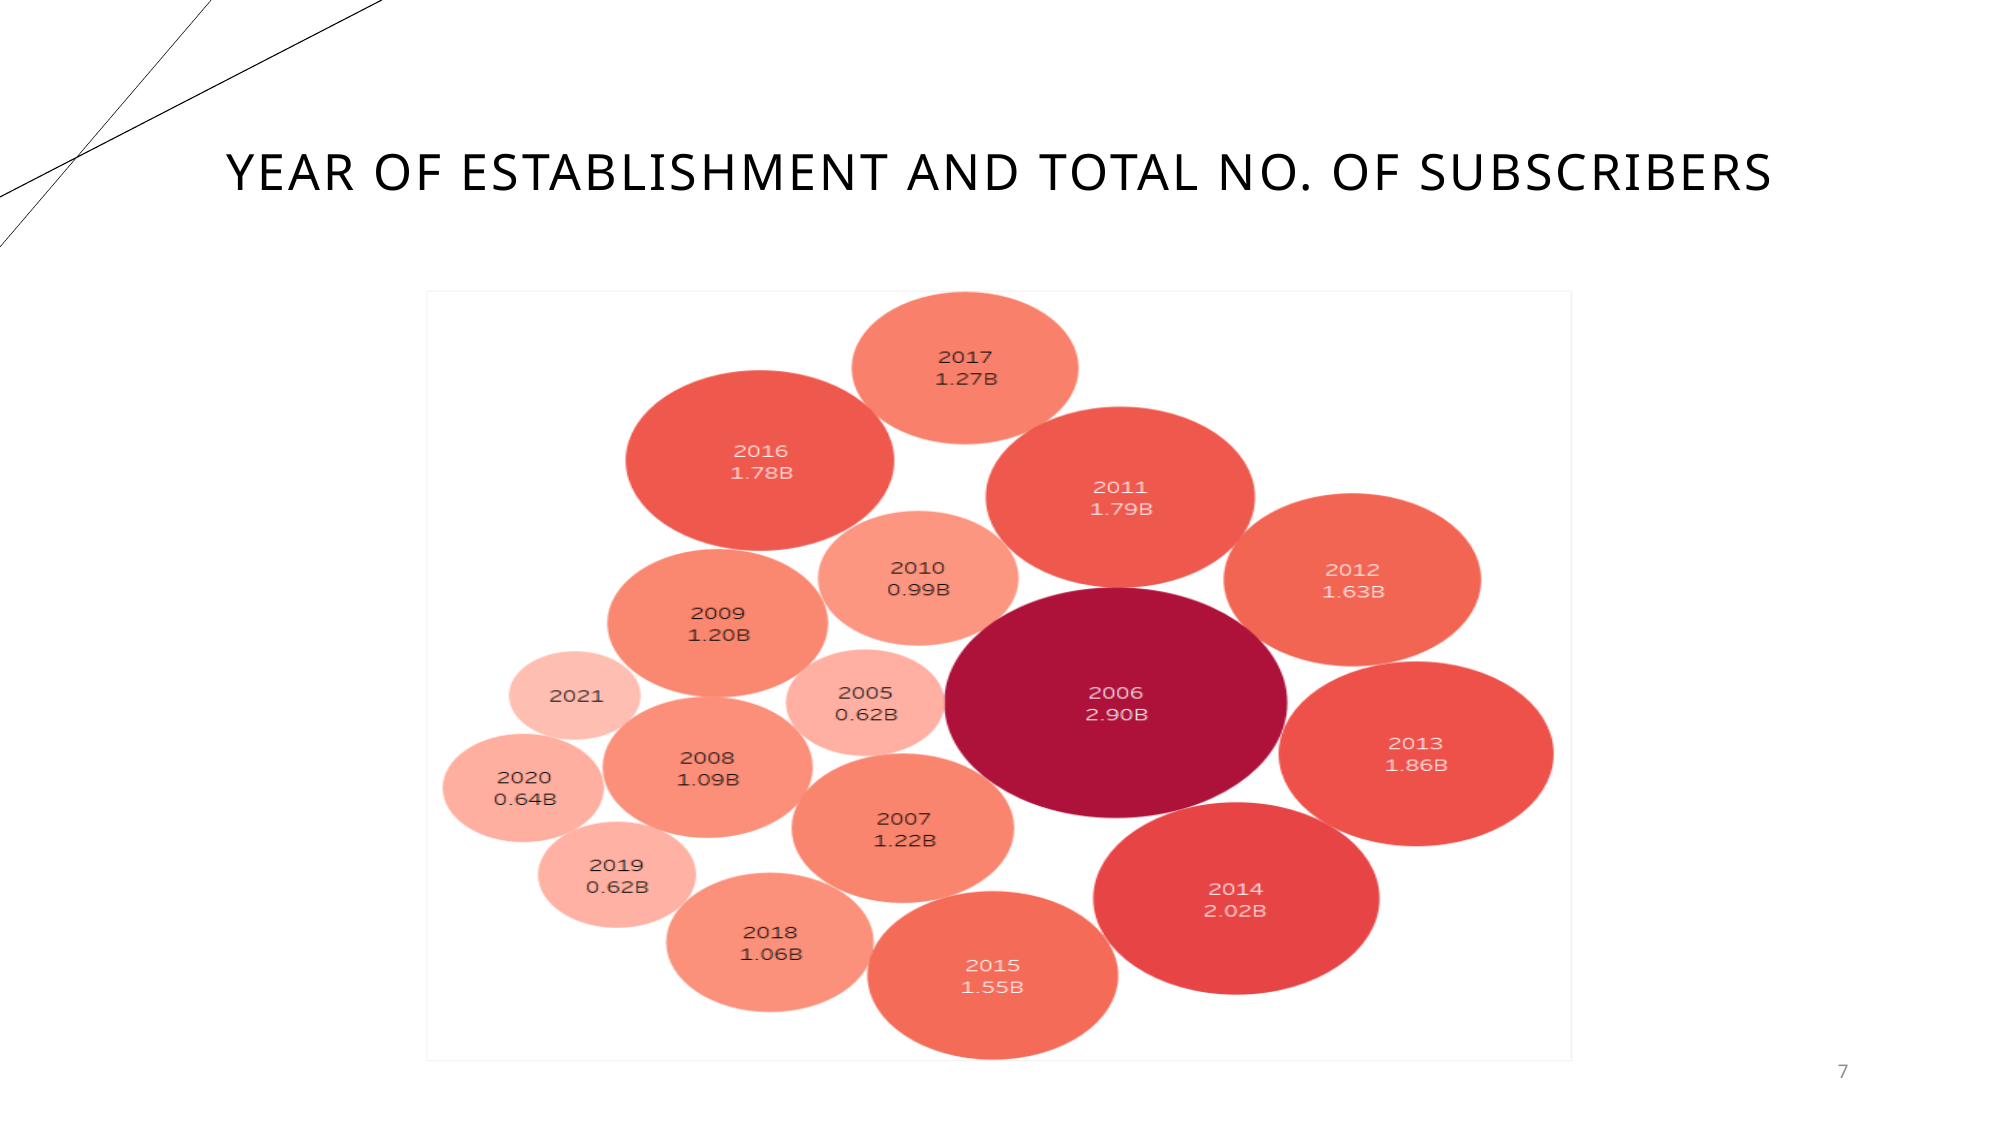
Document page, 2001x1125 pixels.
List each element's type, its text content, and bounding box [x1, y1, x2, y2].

slide_number 7 [1701, 1042, 1864, 1103]
text_box Year of Establishment and Total No. of Subscribers [183, 116, 1817, 210]
picture [426, 279, 1574, 1073]
